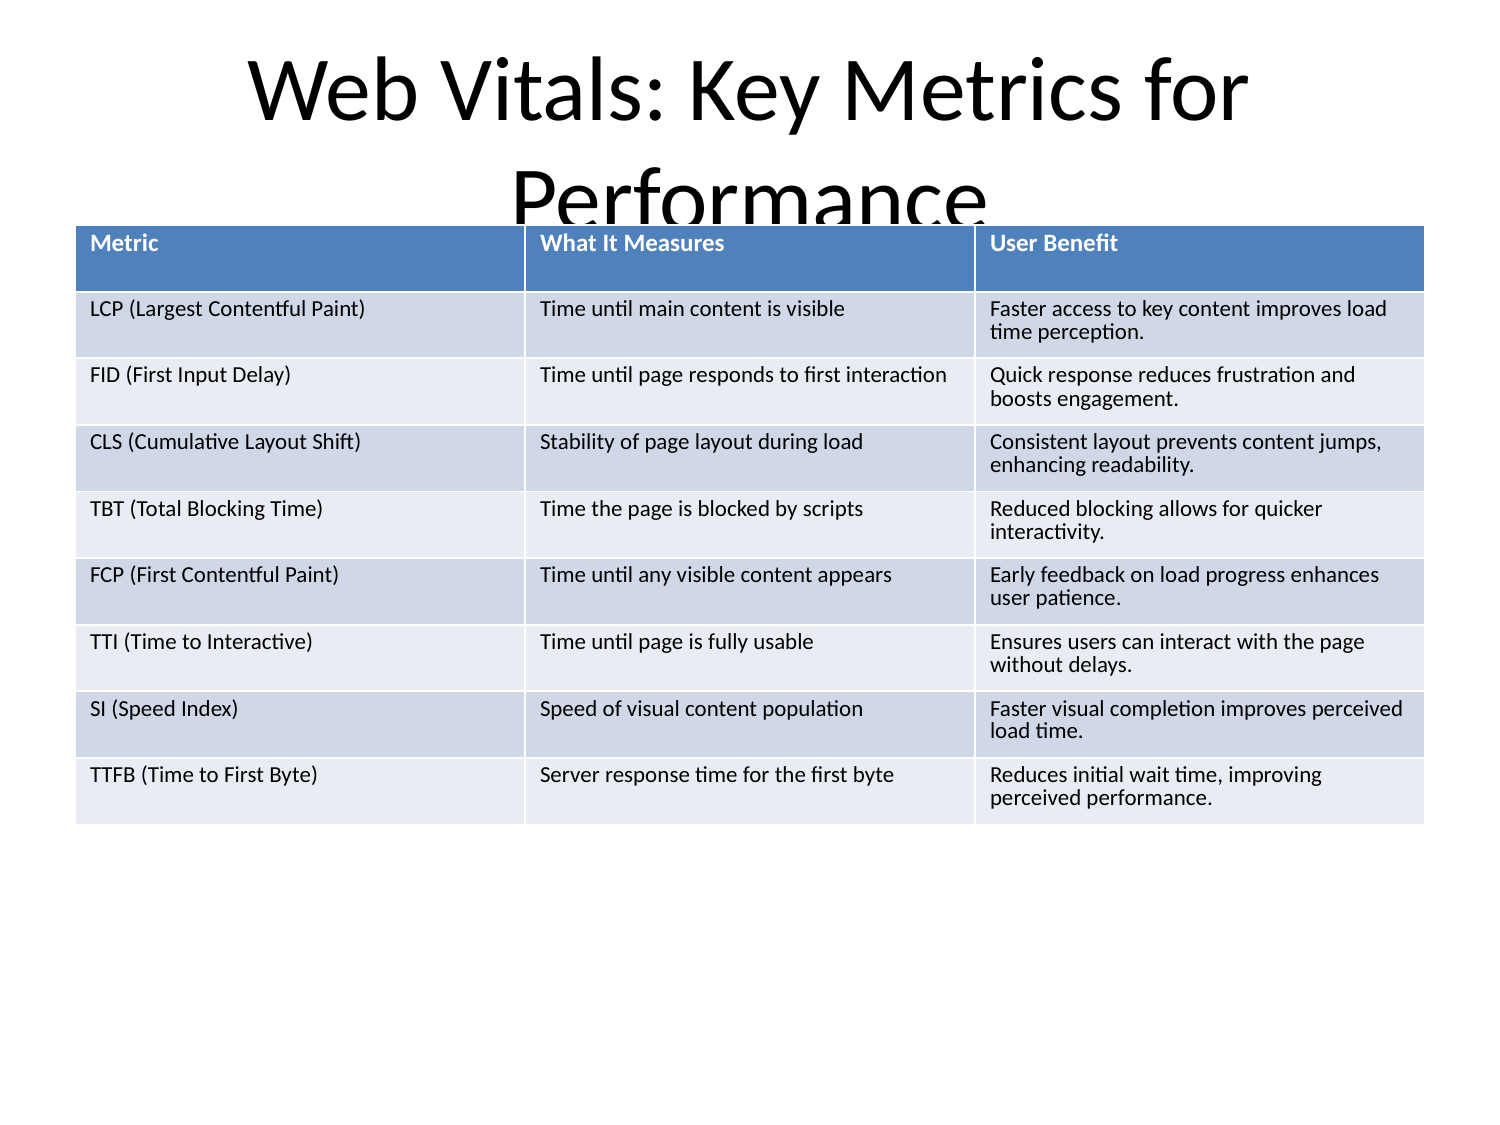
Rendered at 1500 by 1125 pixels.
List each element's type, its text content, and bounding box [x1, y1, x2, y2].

table_cell TTI (Time to Interactive) [76, 626, 524, 690]
table_cell Ensures users can interact with the page without delays. [976, 626, 1424, 690]
table_cell Quick response reduces frustration and boosts engagement. [976, 359, 1424, 424]
table_cell Time the page is blocked by scripts [526, 492, 974, 557]
table_cell SI (Speed Index) [76, 692, 524, 757]
table_header What It Measures [526, 226, 974, 291]
table_cell Speed of visual content population [526, 692, 974, 757]
table_cell Time until page is fully usable [526, 626, 974, 690]
table_cell Time until page responds to first interaction [526, 359, 974, 424]
table_cell Faster access to key content improves load time perception. [976, 293, 1424, 357]
table_cell TTFB (Time to First Byte) [76, 759, 524, 824]
table_cell CLS (Cumulative Layout Shift) [76, 426, 524, 491]
table_cell FCP (First Contentful Paint) [76, 559, 524, 624]
table_header User Benefit [976, 226, 1424, 291]
title Web Vitals: Key Metrics for Performance [75, 45, 1425, 224]
table_cell Time until main content is visible [526, 293, 974, 357]
table_cell TBT (Total Blocking Time) [76, 492, 524, 557]
table_cell Time until any visible content appears [526, 559, 974, 624]
table_cell Consistent layout prevents content jumps, enhancing readability. [976, 426, 1424, 491]
table_header Metric [76, 226, 524, 291]
table_cell Server response time for the first byte [526, 759, 974, 824]
table_cell Reduces initial wait time, improving perceived performance. [976, 759, 1424, 824]
table_cell Faster visual completion improves perceived load time. [976, 692, 1424, 757]
table_cell FID (First Input Delay) [76, 359, 524, 424]
table_cell LCP (Largest Contentful Paint) [76, 293, 524, 357]
table_cell Early feedback on load progress enhances user patience. [976, 559, 1424, 624]
table_cell Reduced blocking allows for quicker interactivity. [976, 492, 1424, 557]
table_cell Stability of page layout during load [526, 426, 974, 491]
